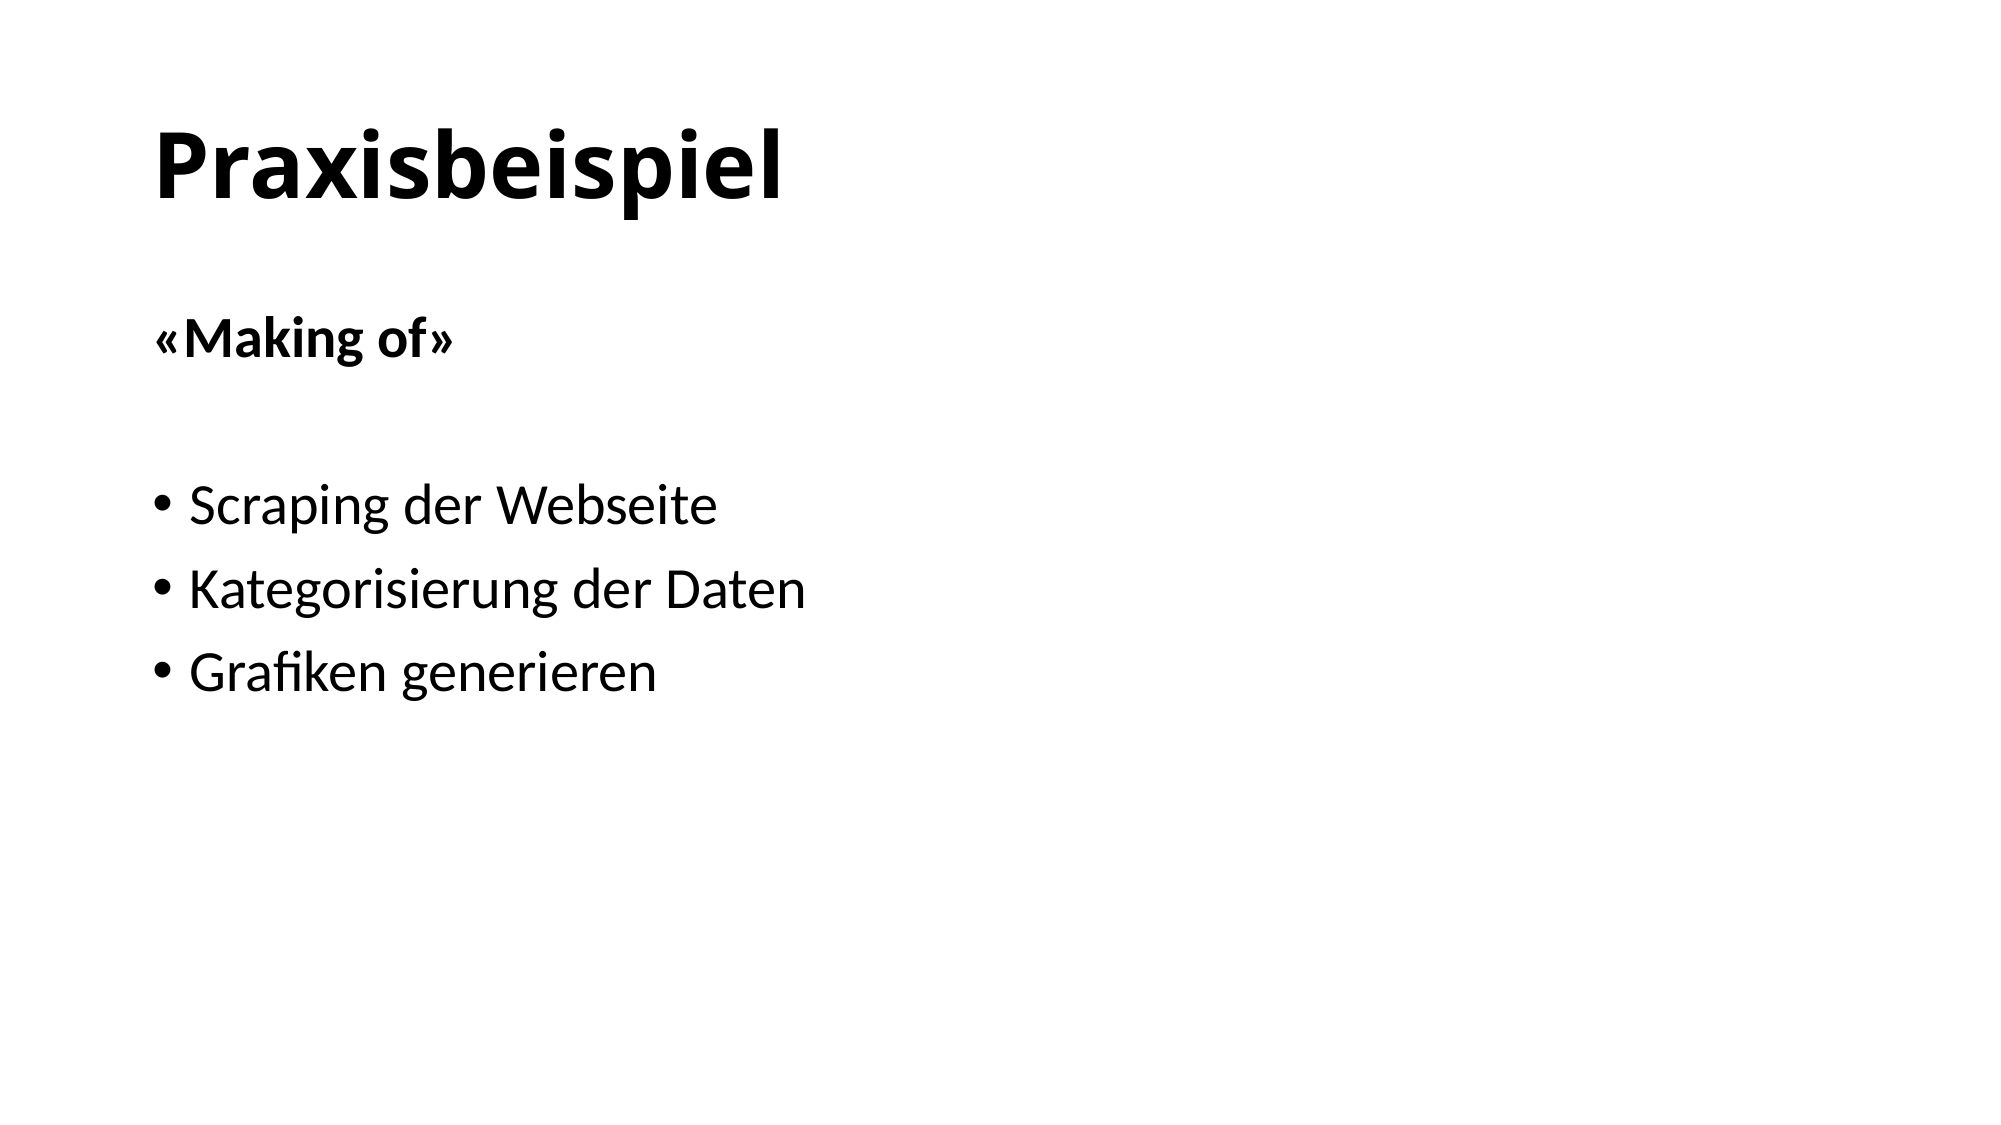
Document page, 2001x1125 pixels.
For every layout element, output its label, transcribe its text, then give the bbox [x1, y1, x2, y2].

title Praxisbeispiel [137, 59, 1863, 278]
list «Making of» Scraping der Webseite Kategorisierung der Daten Grafiken generieren [137, 299, 1863, 1014]
